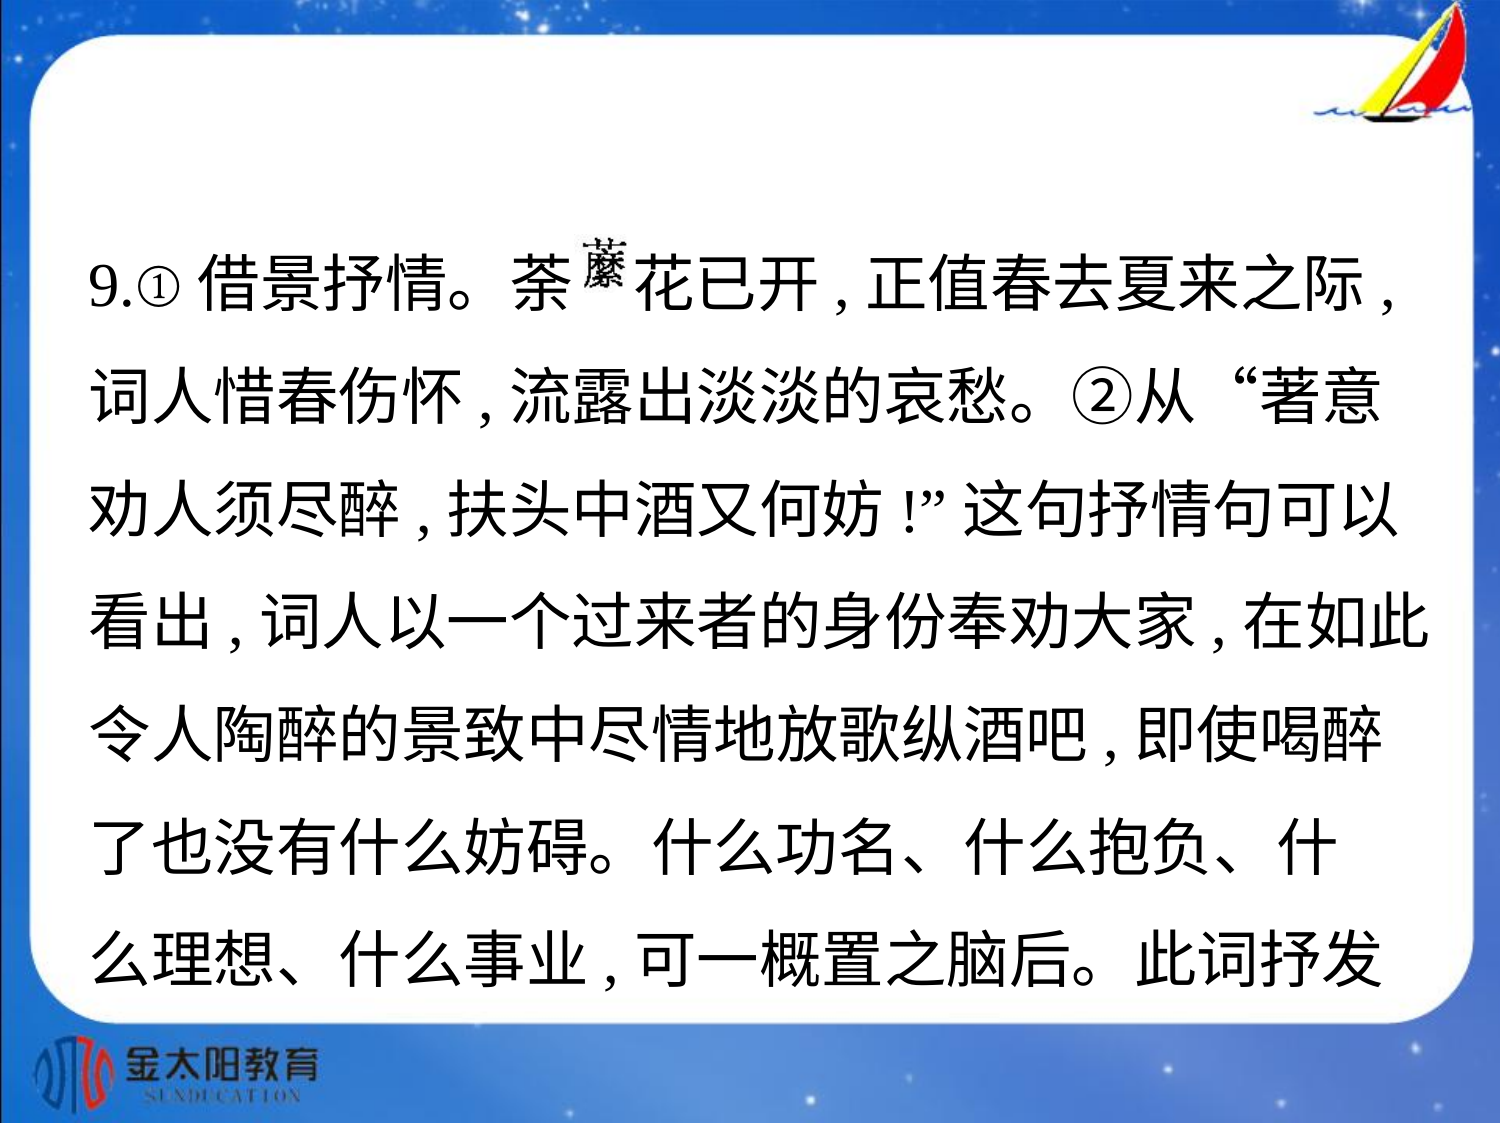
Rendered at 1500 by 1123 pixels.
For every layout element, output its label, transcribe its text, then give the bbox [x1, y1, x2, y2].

text_box 9.①借景抒情。荼 花已开,正值春去夏来之际, 词人惜春伤怀,流露出淡淡的哀愁。②从“著意 劝人须尽醉,扶头中酒又何妨!”这句抒情句可以 看出,词人以一个过来者的身份奉劝大家,在如此 令人陶醉的景致中尽情地放歌纵酒吧,即使喝醉 了也没有什么妨碍。什么功名、什么抱负、什 么理想、什么事业,可一概置之脑后。此词抒发 [88, 206, 1453, 996]
picture [0, 0, 1500, 1123]
